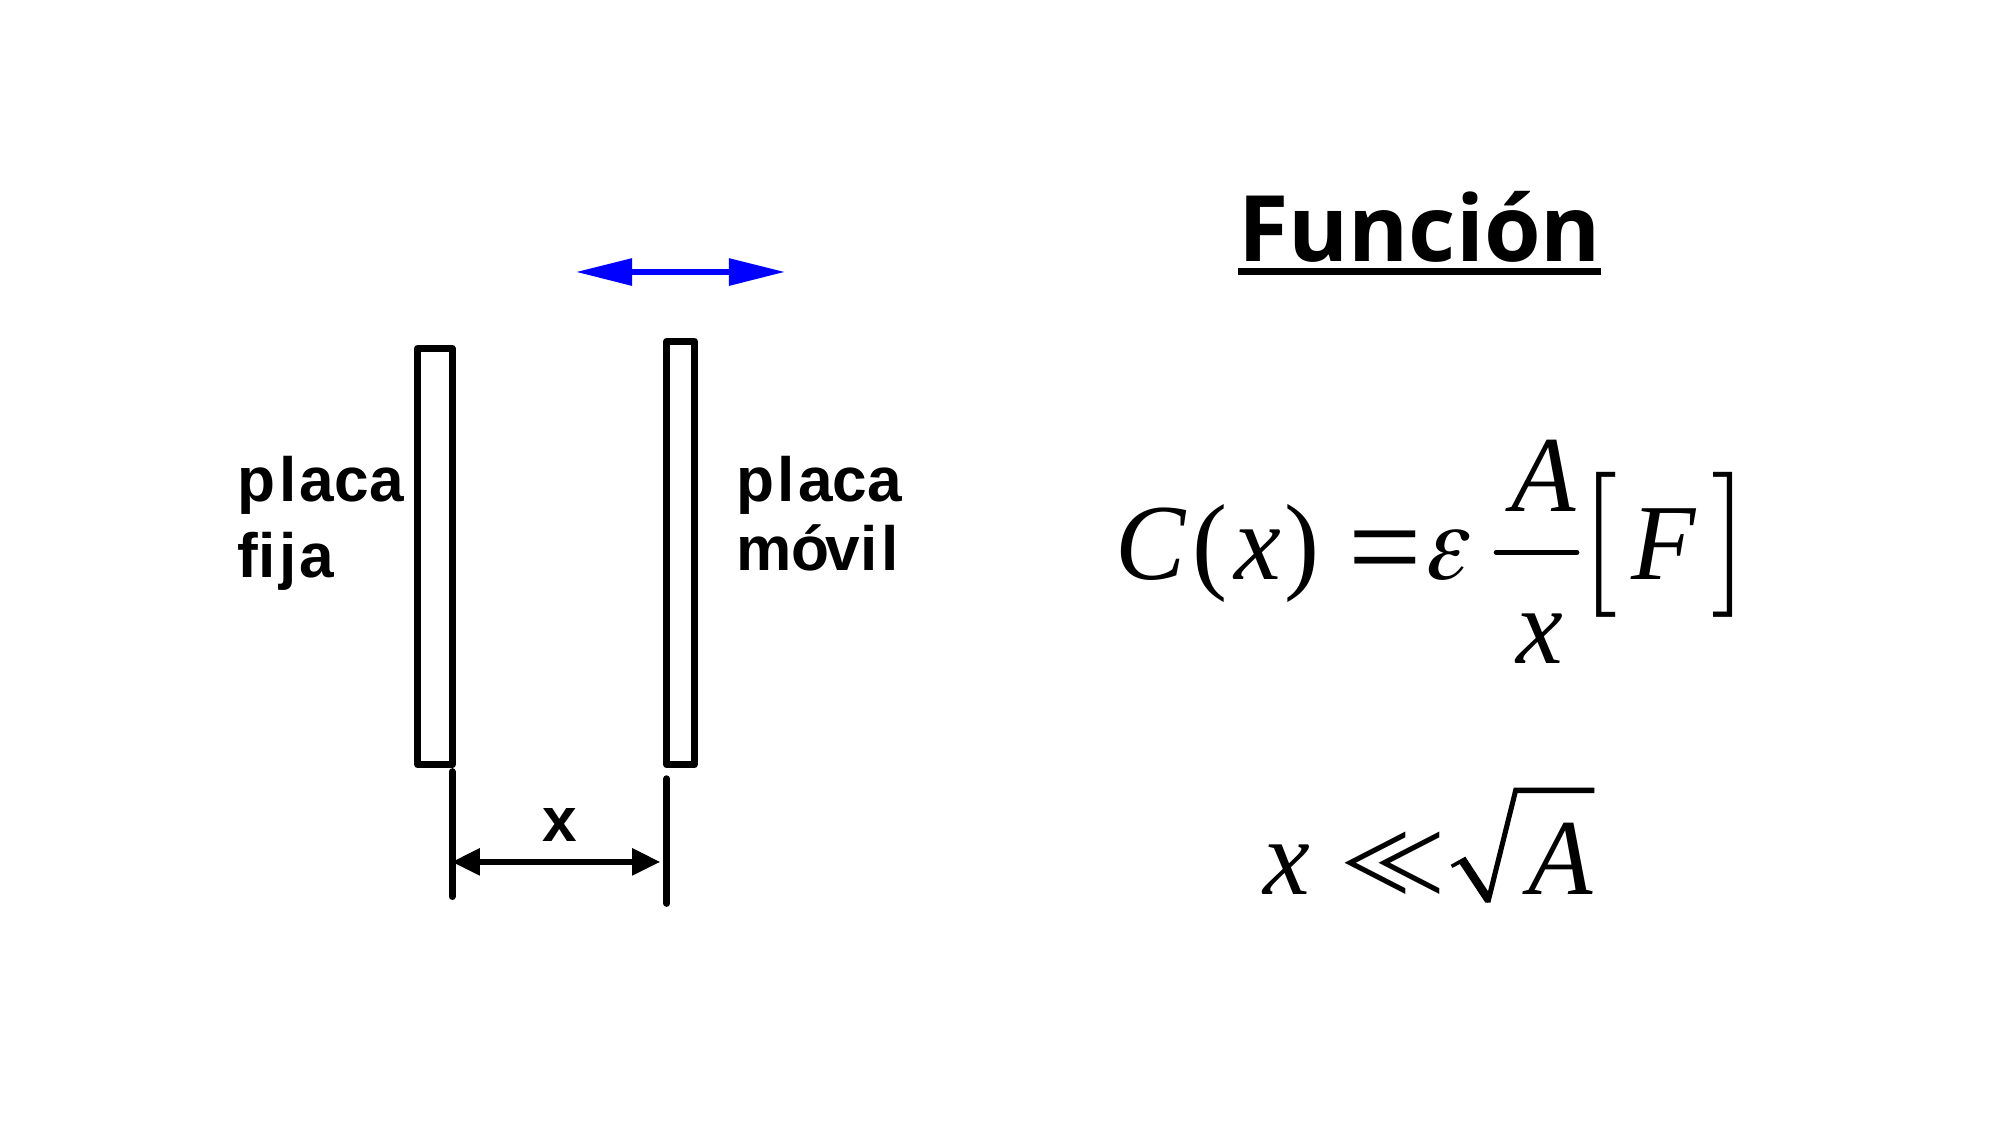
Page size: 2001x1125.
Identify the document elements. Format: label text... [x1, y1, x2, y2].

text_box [1242, 767, 1620, 922]
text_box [196, 209, 946, 920]
text_box Función [1223, 151, 1639, 311]
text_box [1102, 408, 1760, 688]
